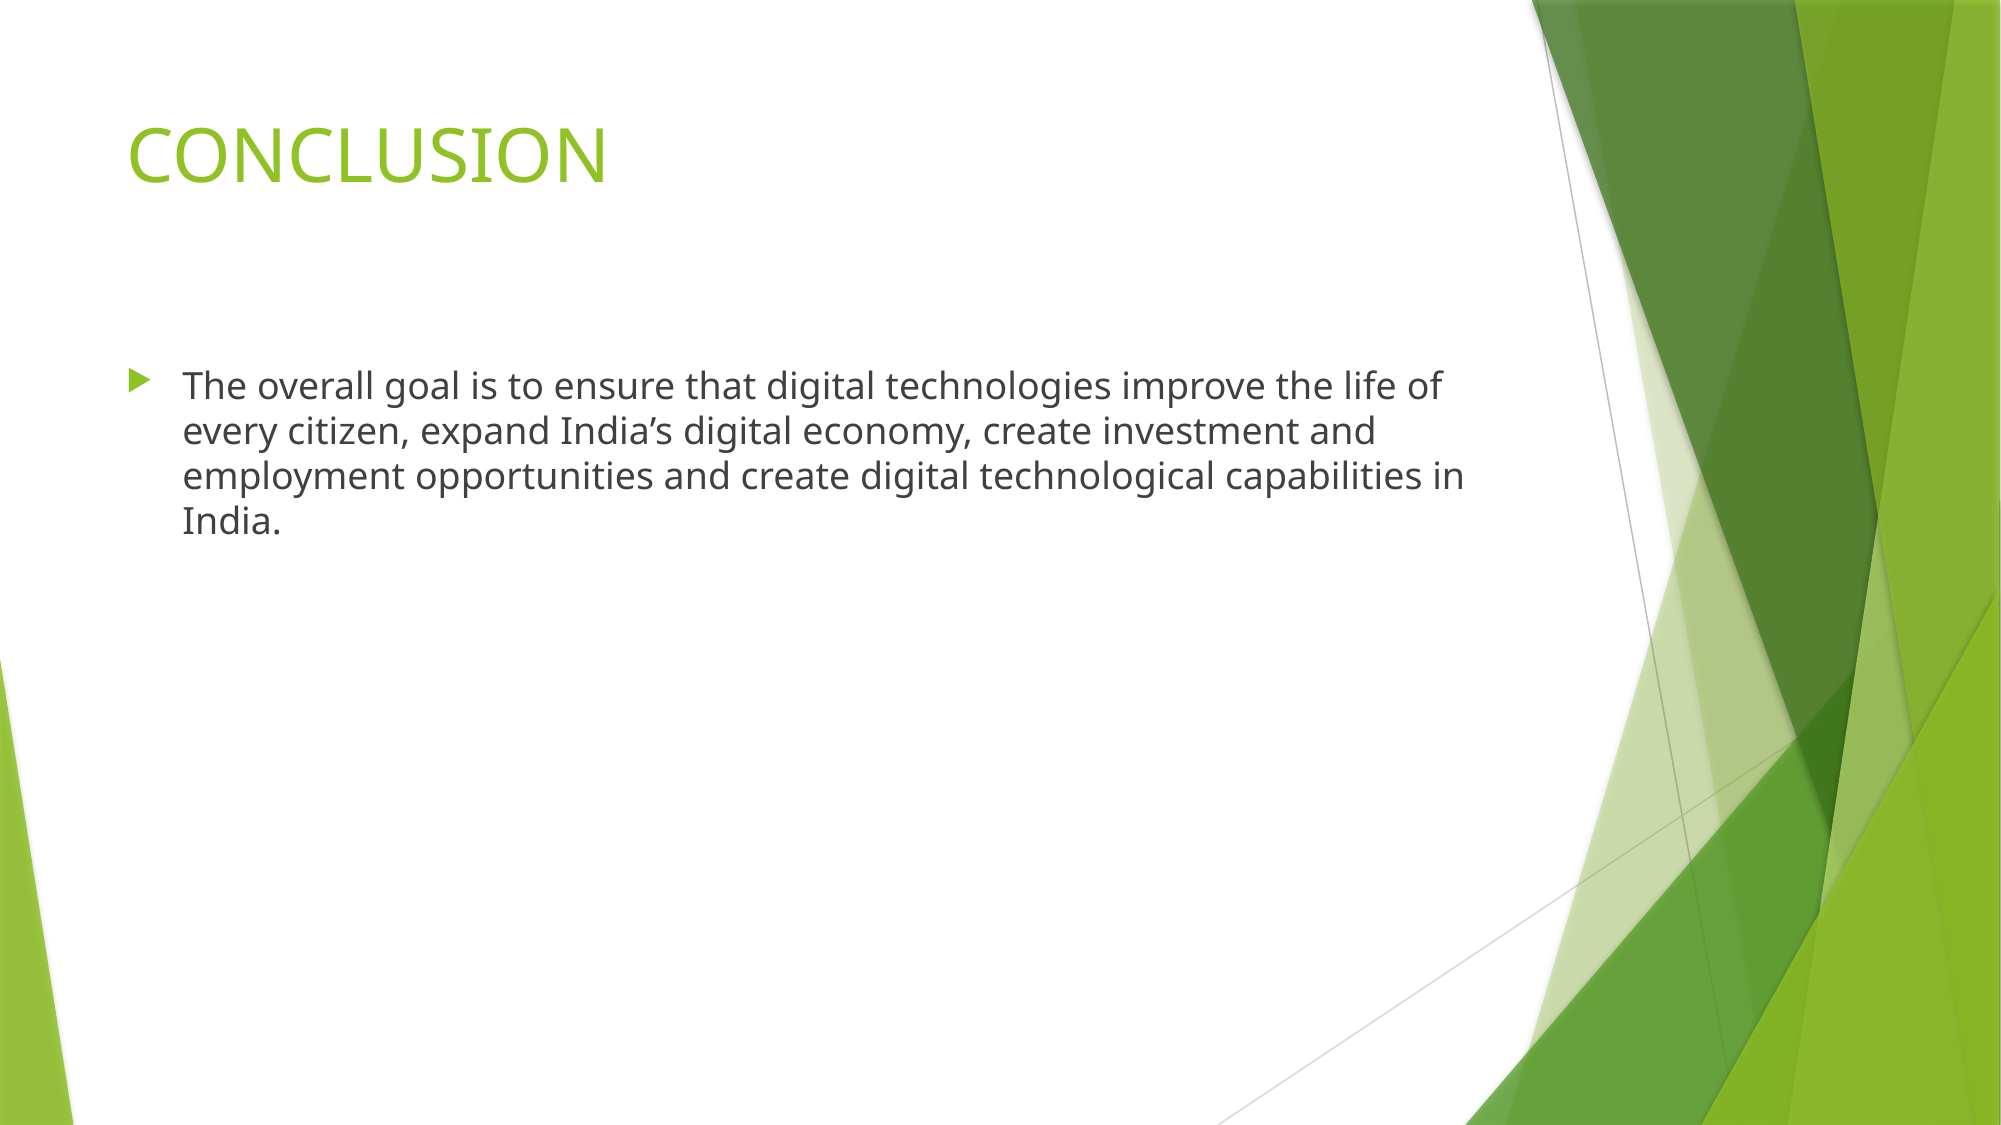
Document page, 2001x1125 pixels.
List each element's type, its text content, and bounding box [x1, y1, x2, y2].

list The overall goal is to ensure that digital technologies improve the life of every citizen, expand India’s digital economy, create investment and employment opportunities and create digital technological capabilities in India. [111, 354, 1522, 992]
title CONCLUSION [111, 99, 1522, 317]
